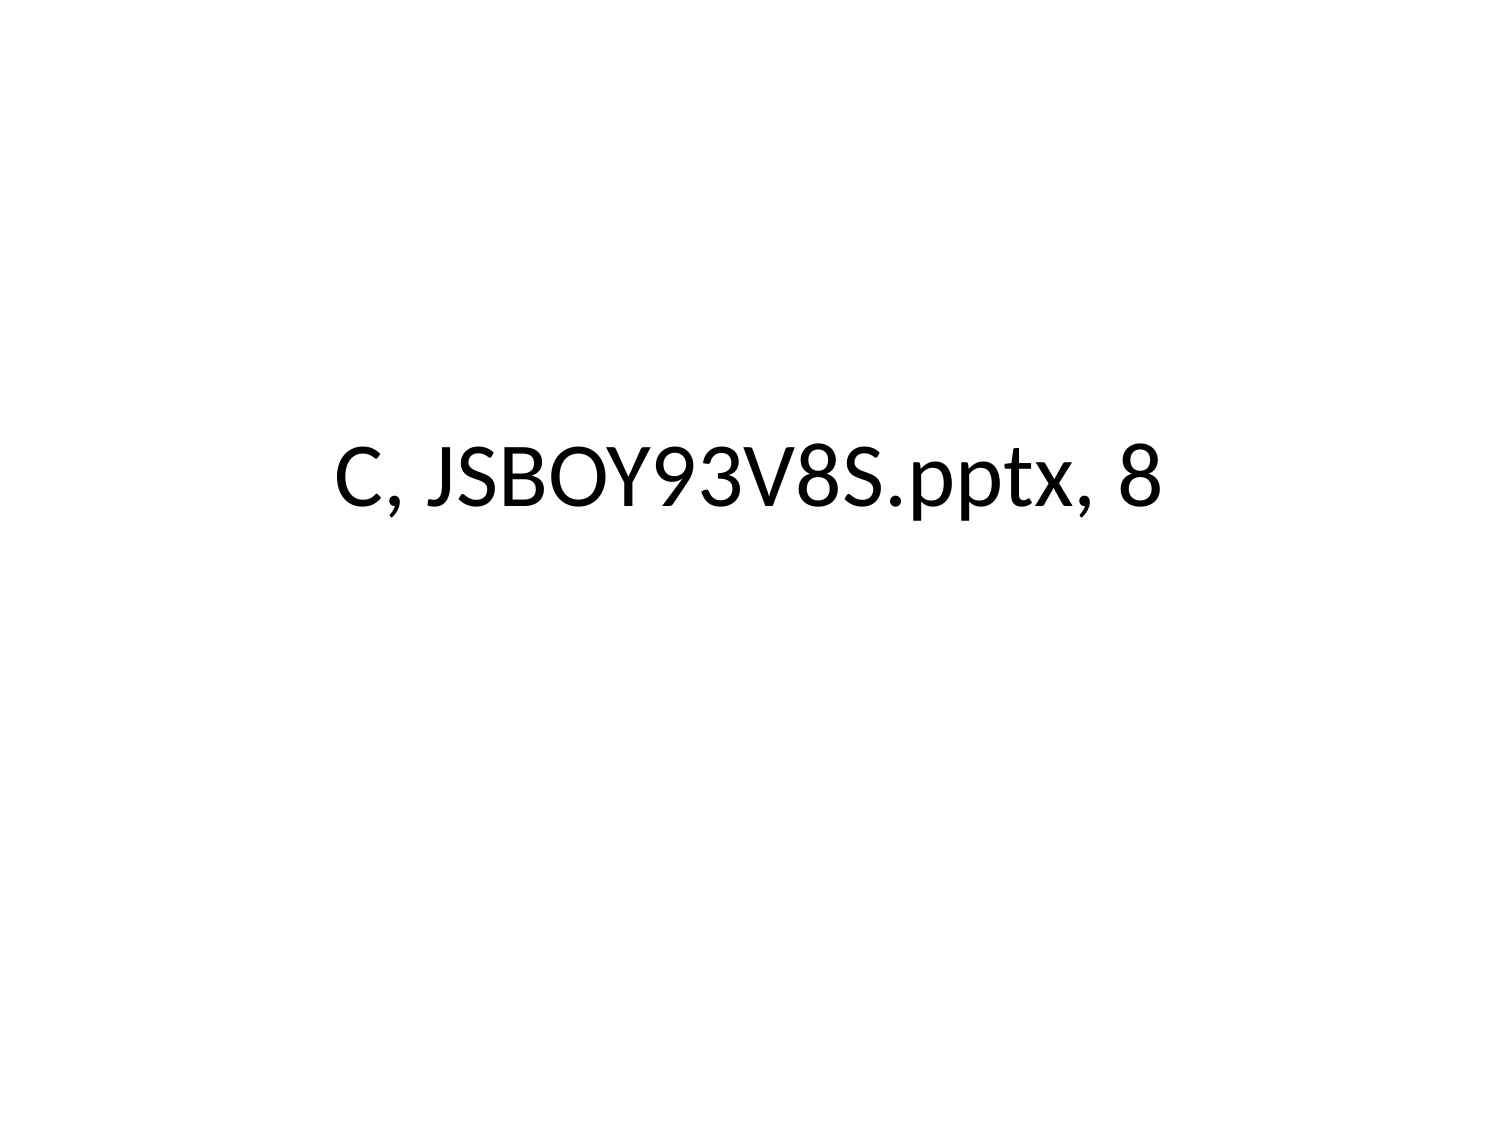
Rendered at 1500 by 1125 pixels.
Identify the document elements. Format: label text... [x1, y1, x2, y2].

title C, JSBOY93V8S.pptx, 8 [112, 349, 1388, 591]
